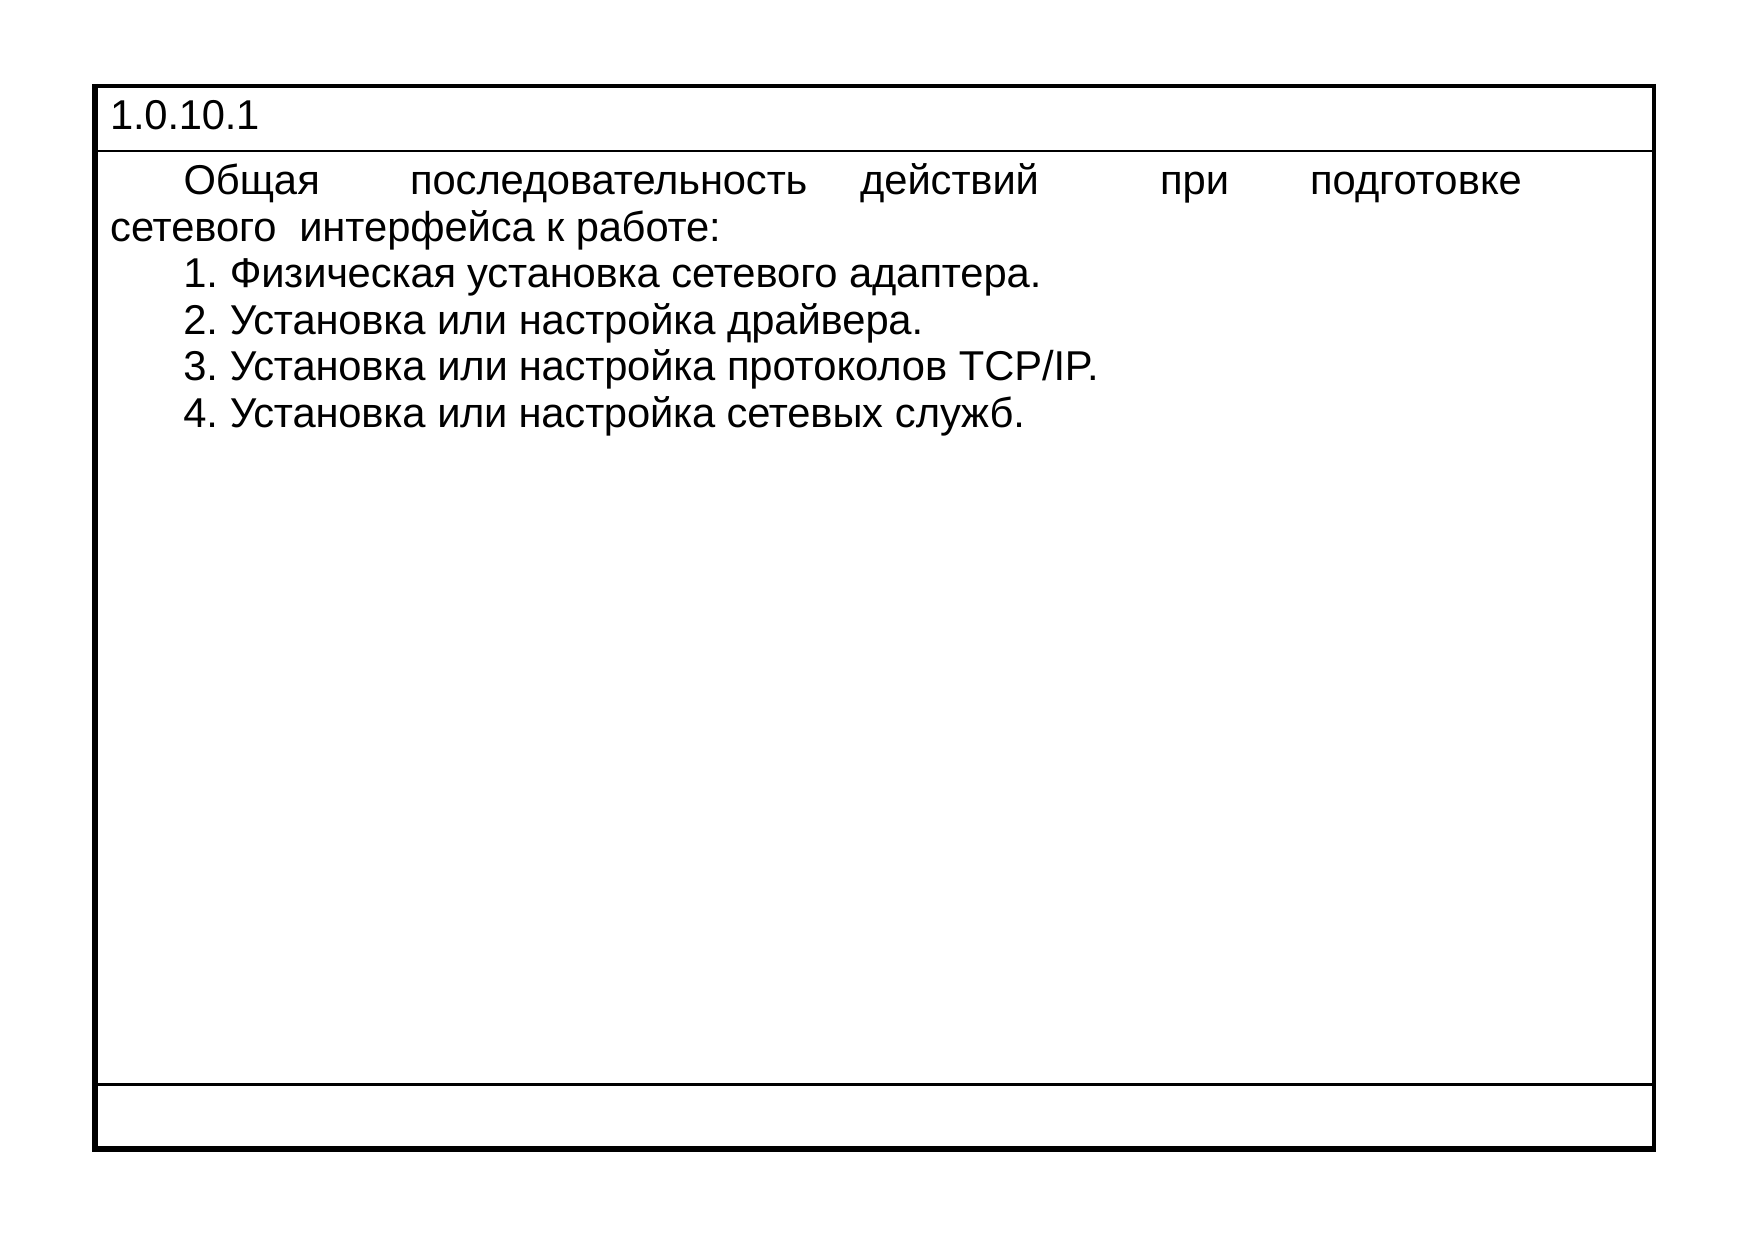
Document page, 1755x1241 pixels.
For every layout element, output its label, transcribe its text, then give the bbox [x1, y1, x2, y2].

table_header 1.0.10.1 [98, 88, 1652, 150]
table_cell Общая последовательность действий при подготовке сетевого интерфейса к работе: Физическая установка сетевого адаптера. Установка или настройка драйвера. Установка или настройка протоколов TCP/IP. Установка или настройка сетевых служб. [98, 152, 1652, 1083]
table_cell [98, 1086, 1652, 1146]
